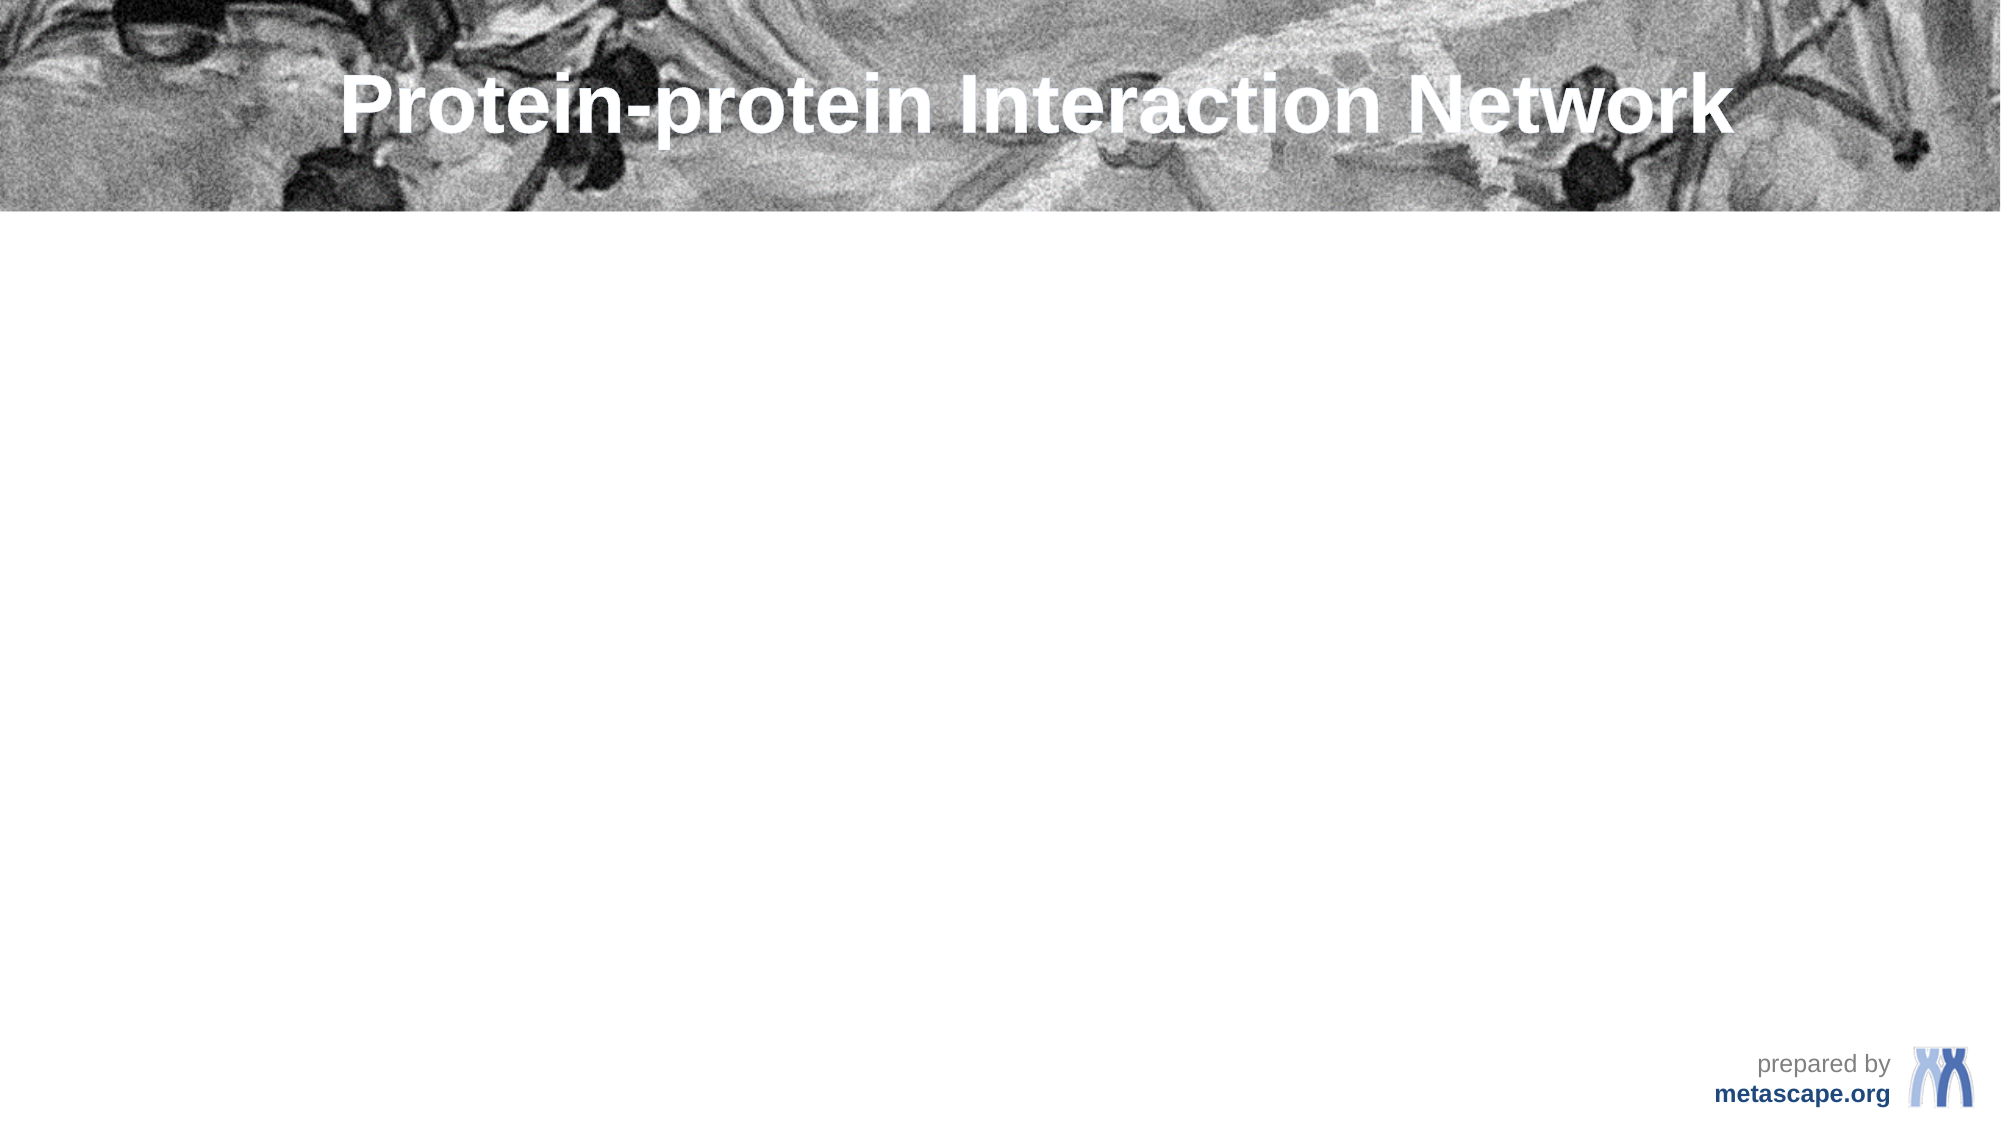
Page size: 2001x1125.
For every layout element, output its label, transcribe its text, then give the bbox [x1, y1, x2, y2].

picture [0, 0, 2001, 1125]
title Protein-protein Interaction Network [323, 11, 1802, 187]
